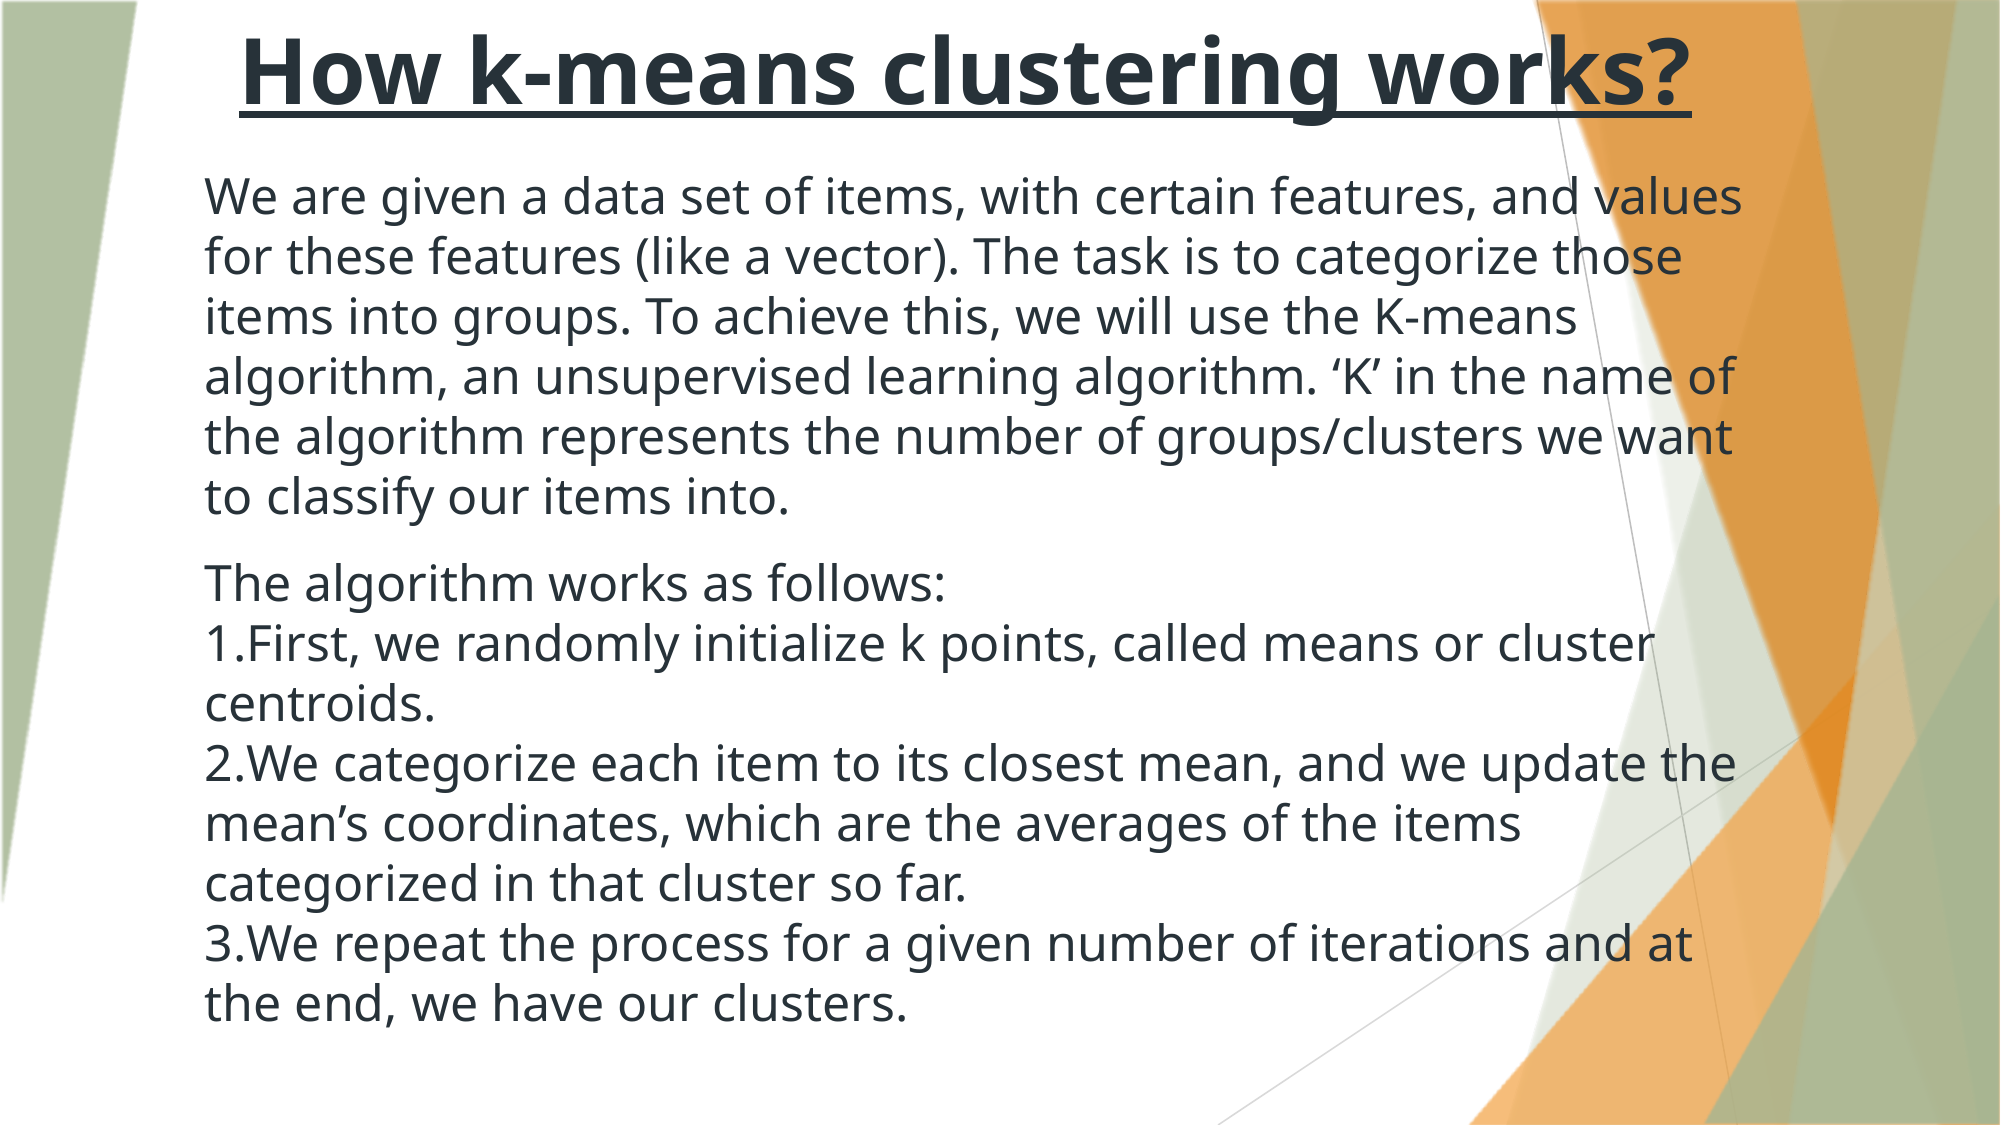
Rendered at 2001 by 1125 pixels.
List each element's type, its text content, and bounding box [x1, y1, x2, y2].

text_box The algorithm works as follows: First, we randomly initialize k points, called means or cluster centroids. We categorize each item to its closest mean, and we update the mean’s coordinates, which are the averages of the items categorized in that cluster so far. We repeat the process for a given number of iterations and at the end, we have our clusters. [189, 543, 1755, 1039]
title How k-means clustering works? [189, 0, 1742, 131]
subtitle We are given a data set of items, with certain features, and values for these features (like a vector). The task is to categorize those items into groups. To achieve this, we will use the K-means algorithm, an unsupervised learning algorithm. ‘K’ in the name of the algorithm represents the number of groups/clusters we want to classify our items into. [189, 157, 1796, 555]
